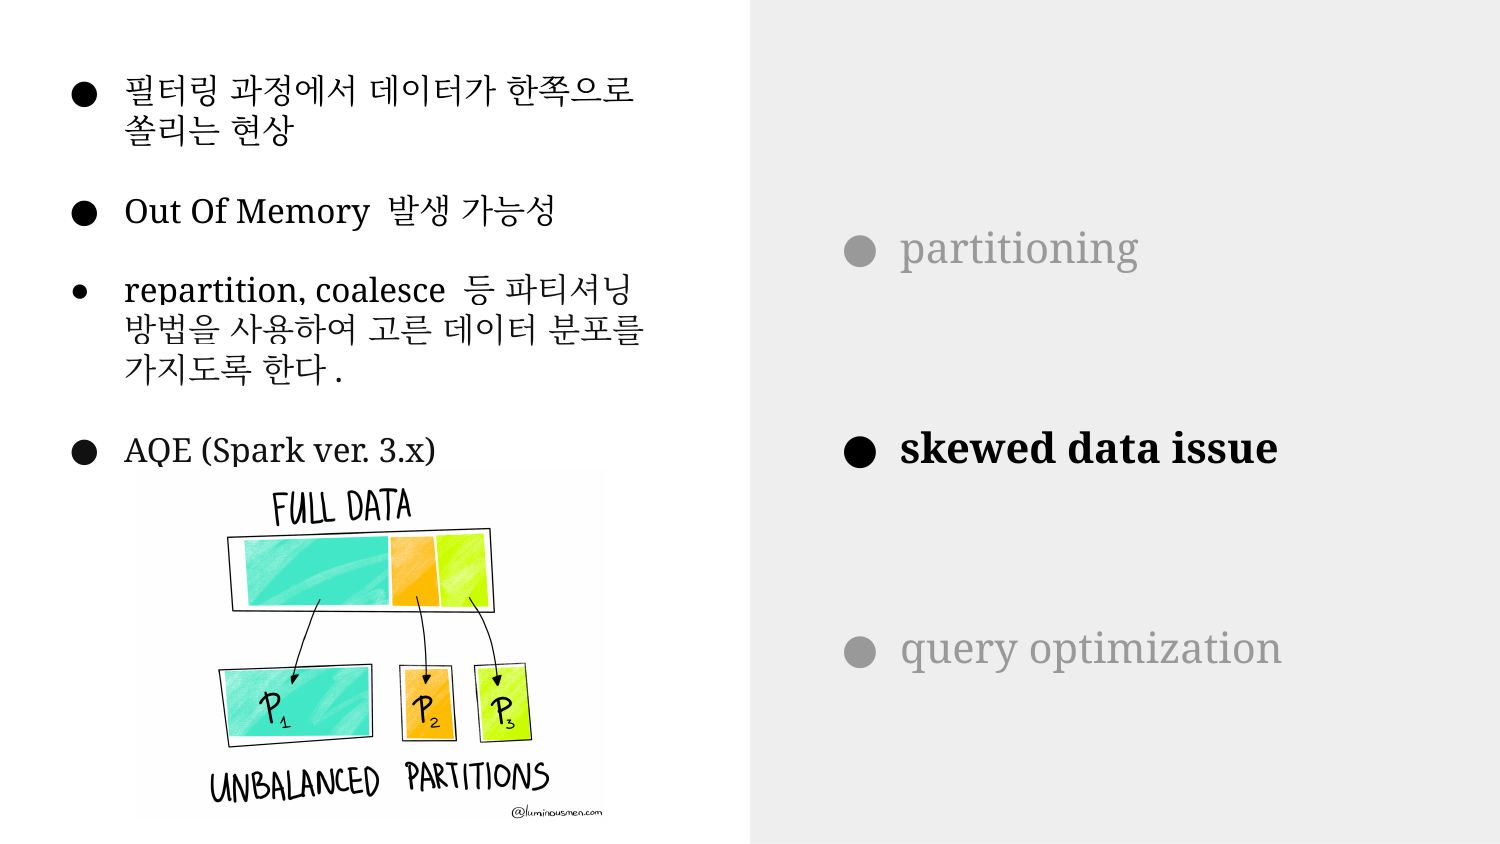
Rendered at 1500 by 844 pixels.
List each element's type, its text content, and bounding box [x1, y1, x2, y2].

title 필터링 과정에서 데이터가 한쪽으로 쏠리는 현상 Out Of Memory 발생 가능성 repartition, coalesce 등 파티셔닝 방법을 사용하여 고른 데이터 분포를 가지도록 한다. AQE (Spark ver. 3.x) [34, 37, 704, 502]
list partitioning skewed data issue query optimization [810, 118, 1455, 725]
picture [131, 466, 606, 823]
